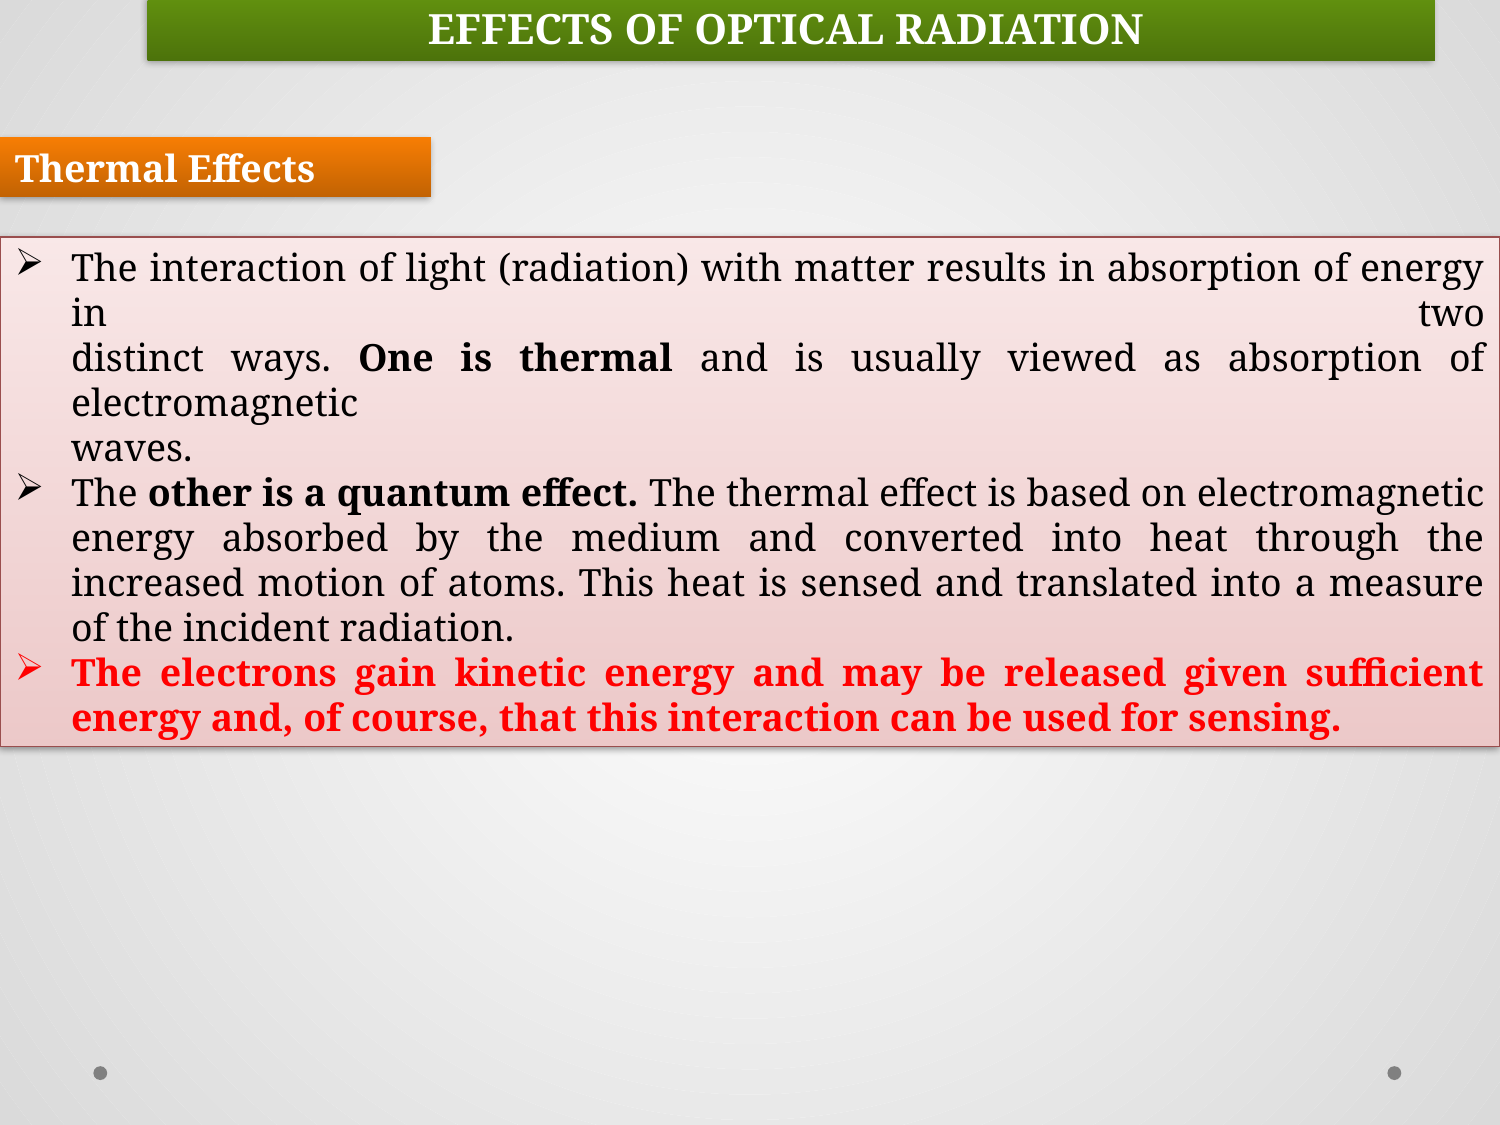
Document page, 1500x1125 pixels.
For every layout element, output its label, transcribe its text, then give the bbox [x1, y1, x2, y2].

text_box EFFECTS OF OPTICAL RADIATION [147, 0, 1435, 61]
text_box The interaction of light (radiation) with matter results in absorption of energy in two distinct ways. One is thermal and is usually viewed as absorption of electromagnetic waves. The other is a quantum effect. The thermal effect is based on electromagnetic energy absorbed by the medium and converted into heat through the increased motion of atoms. This heat is sensed and translated into a measure of the incident radiation. The electrons gain kinetic energy and may be released given sufficient energy and, of course, that this interaction can be used for sensing. [0, 236, 1500, 747]
text_box Thermal Effects [0, 137, 431, 197]
